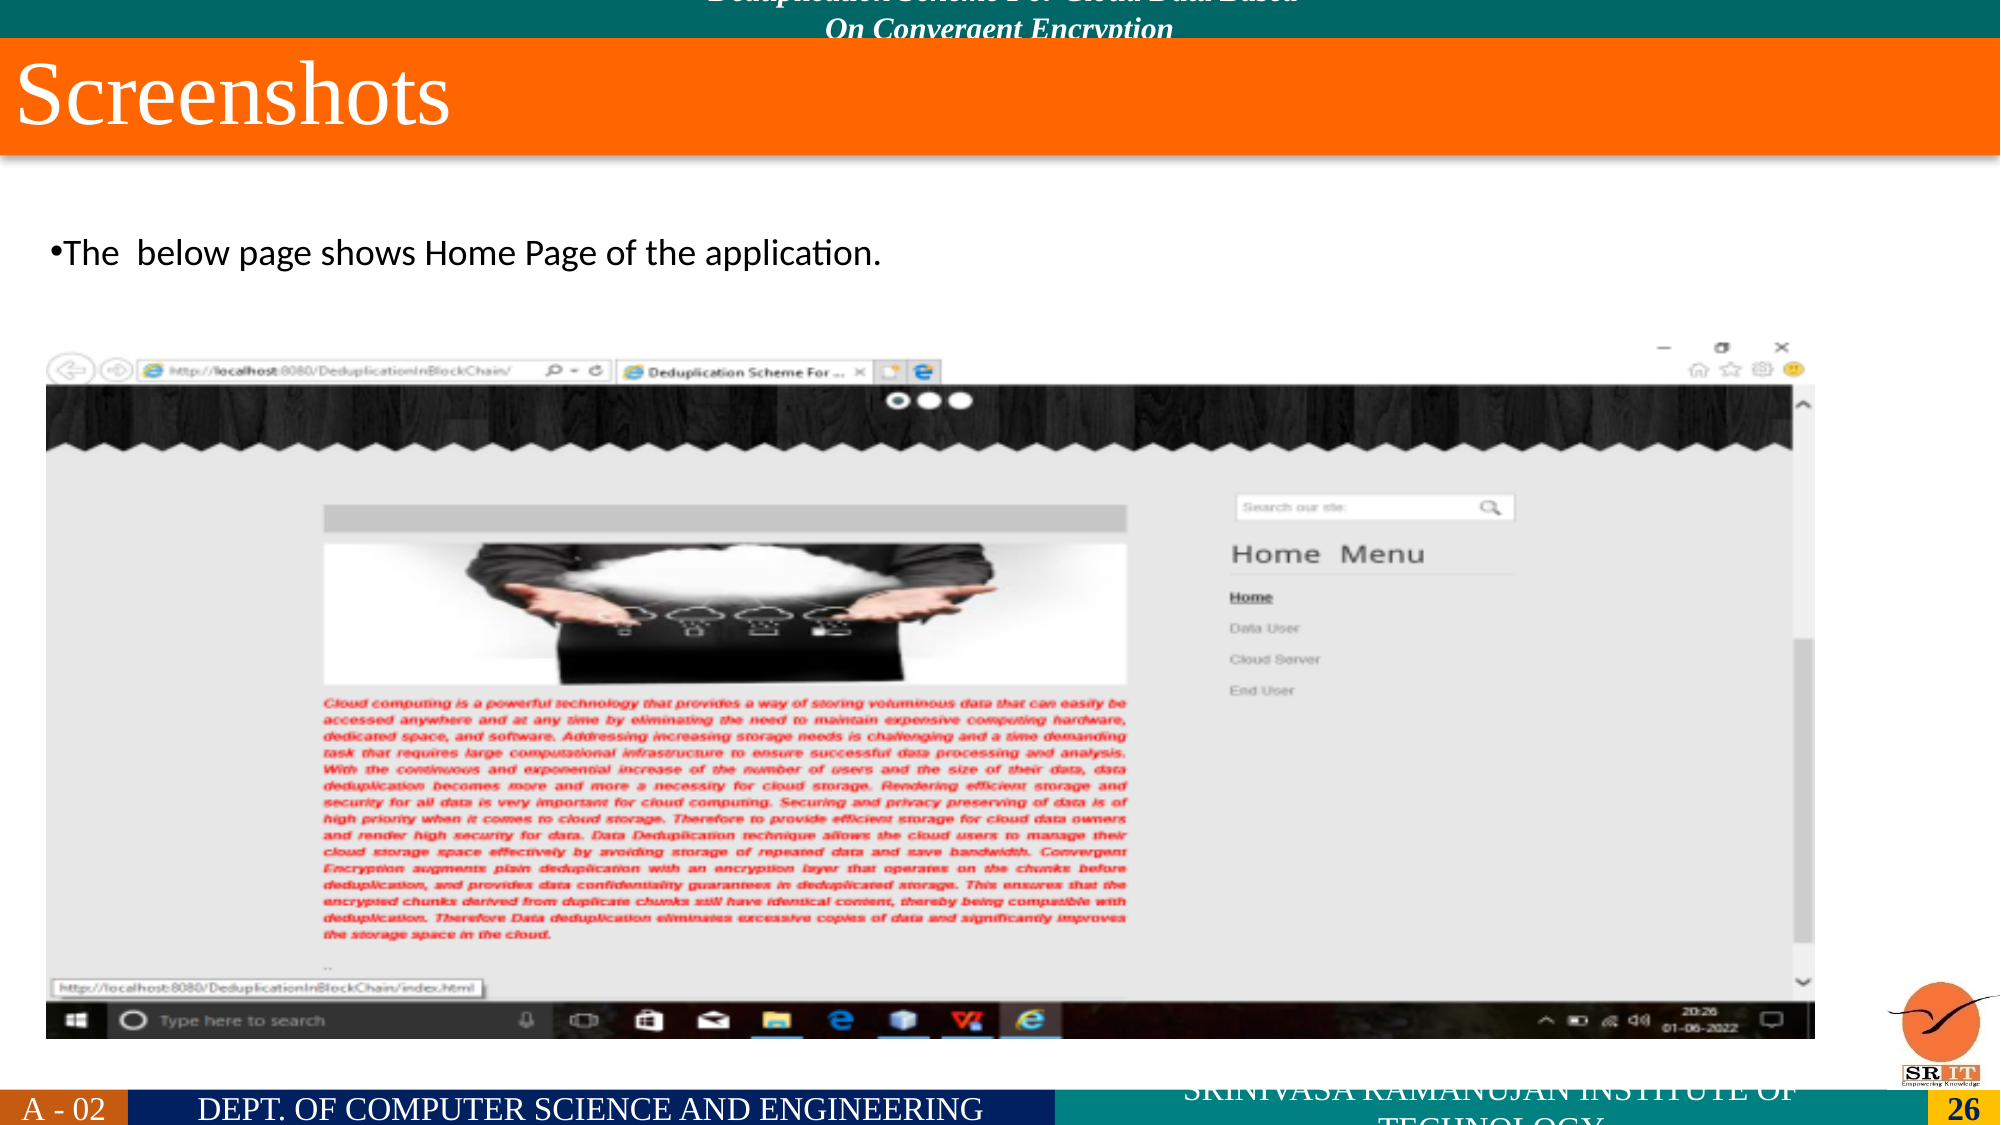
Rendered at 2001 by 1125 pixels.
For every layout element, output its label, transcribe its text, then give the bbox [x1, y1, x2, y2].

title Screenshots [0, 38, 2000, 156]
picture [1887, 977, 2000, 1090]
text_box The below page shows Home Page of the application. [35, 220, 1399, 281]
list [46, 335, 1815, 1039]
